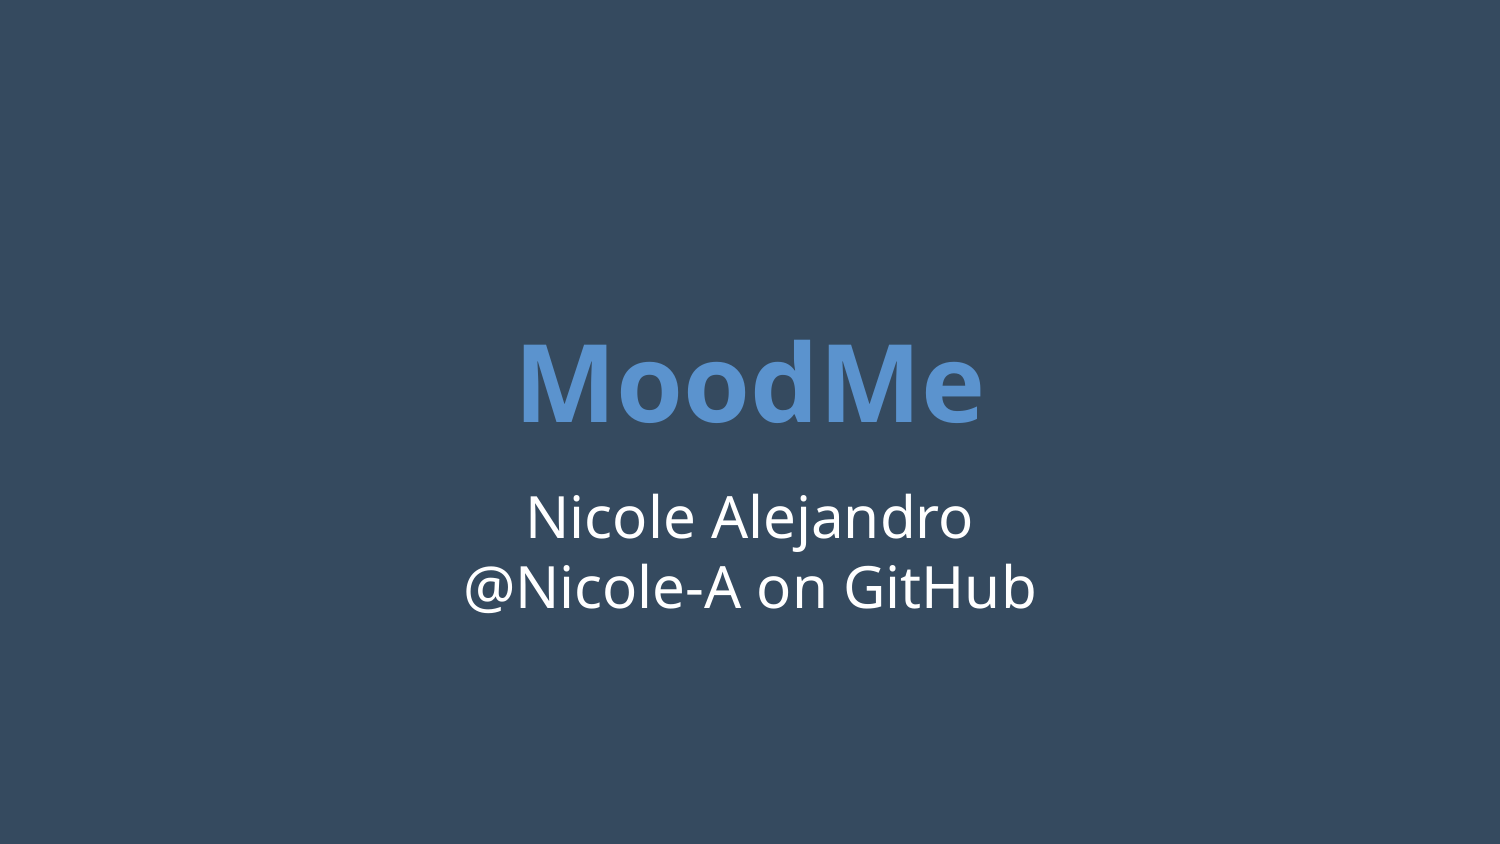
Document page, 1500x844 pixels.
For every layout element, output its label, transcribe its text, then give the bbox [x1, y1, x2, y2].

subtitle Nicole Alejandro @Nicole-A on GitHub [51, 464, 1449, 660]
title MoodMe [51, 122, 1449, 459]
